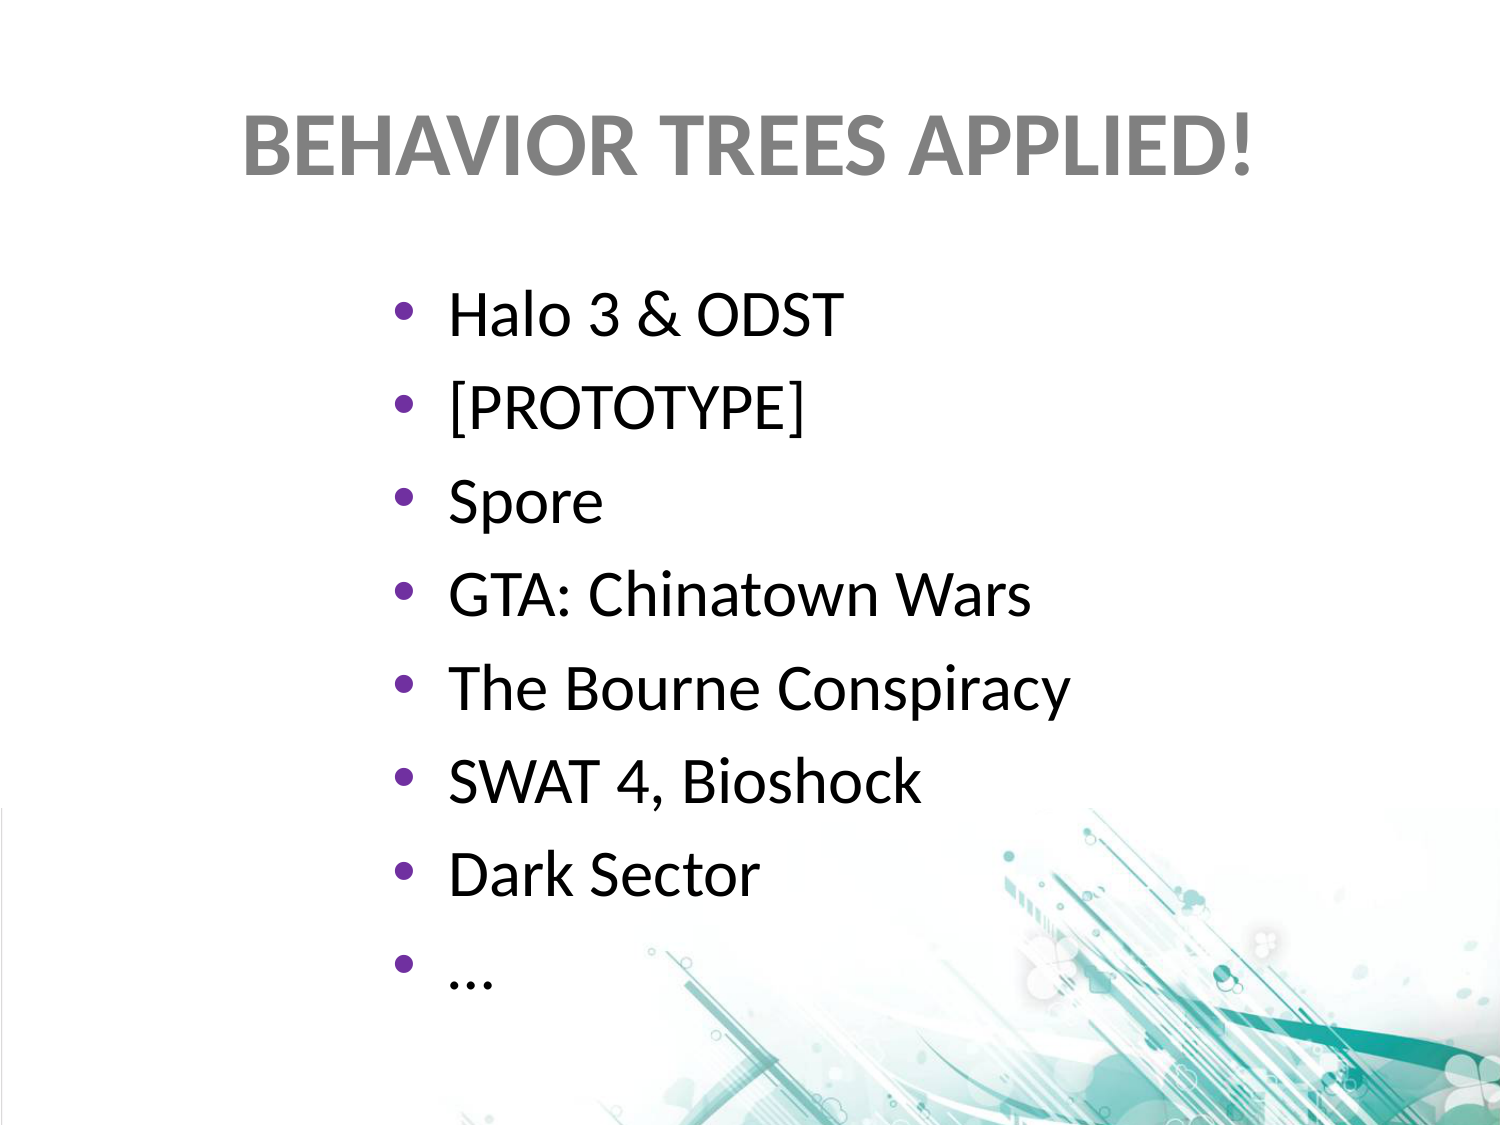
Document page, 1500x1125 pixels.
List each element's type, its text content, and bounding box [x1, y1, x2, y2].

title Behavior Trees APPLIED! [75, 45, 1425, 233]
list Halo 3 & ODST [PROTOTYPE] Spore GTA: Chinatown Wars The Bourne Conspiracy SWAT 4, Bioshock Dark Sector … [377, 262, 1123, 1006]
picture [1, 808, 1500, 1125]
